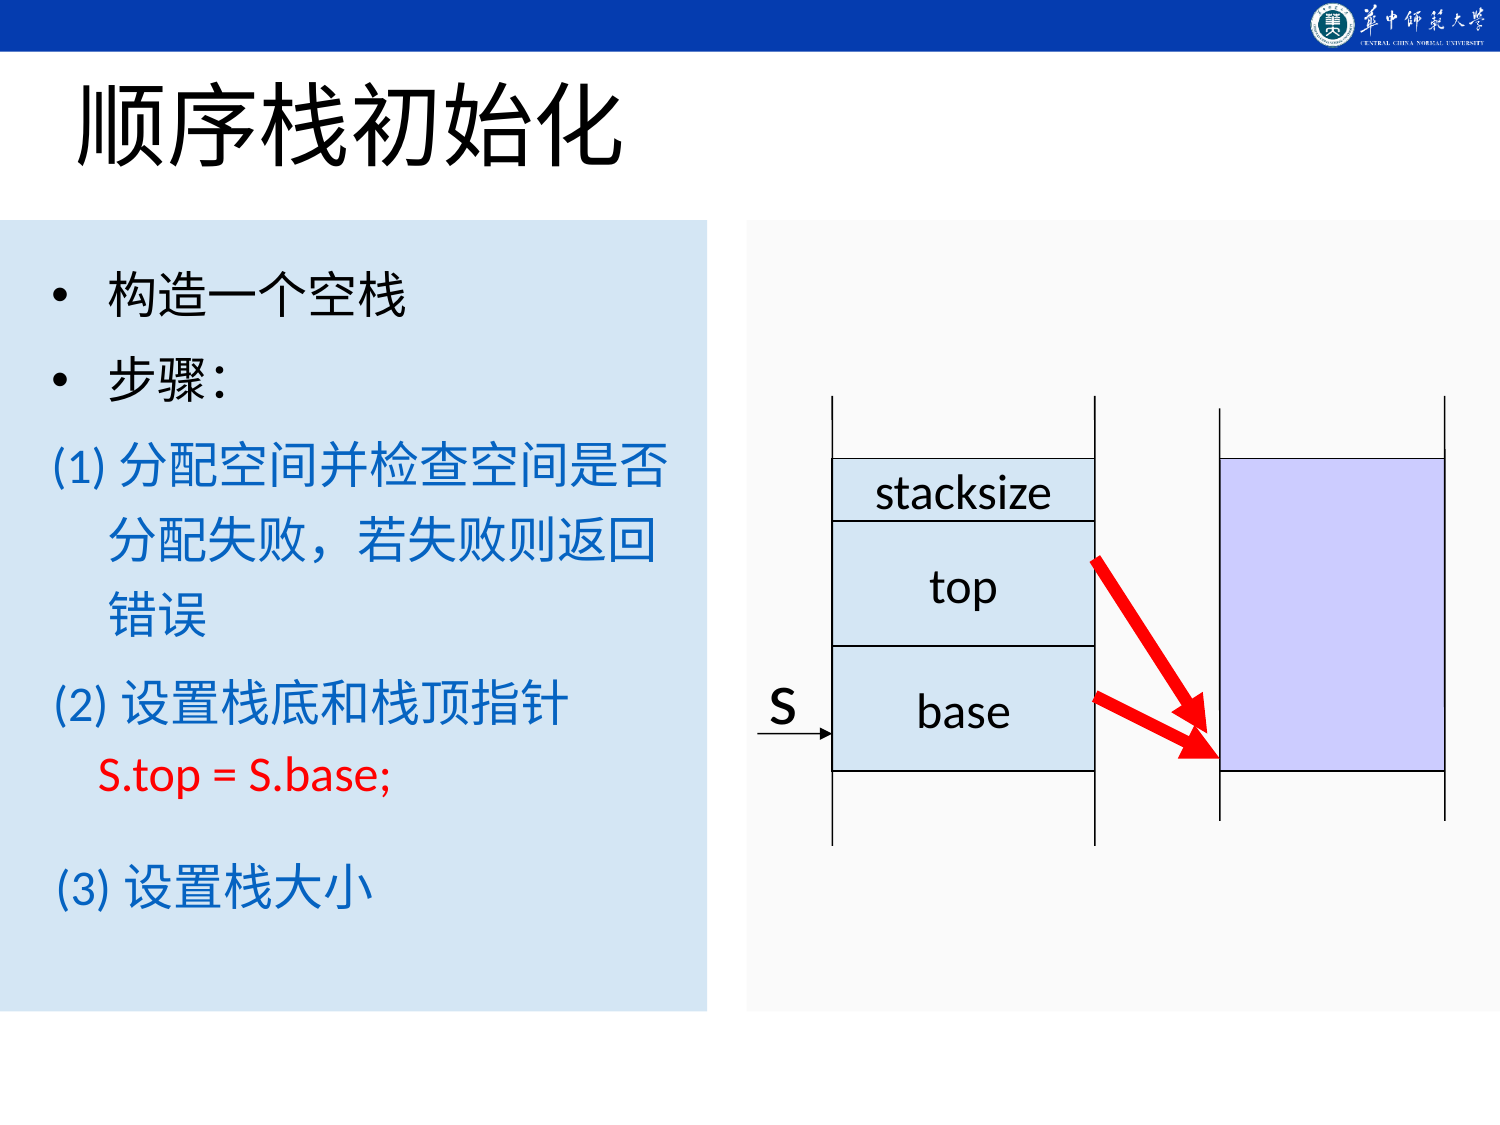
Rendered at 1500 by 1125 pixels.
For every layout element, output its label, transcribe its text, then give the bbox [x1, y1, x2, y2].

text_box [1095, 696, 1219, 759]
text_box (2)设置栈底和栈顶指针 S.top = S.base; [38, 663, 806, 836]
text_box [832, 395, 1095, 846]
text_box [746, 220, 1500, 1012]
title 顺序栈初始化 [60, 68, 1355, 191]
text_box [813, 727, 832, 740]
picture [1310, 2, 1486, 48]
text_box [1219, 395, 1445, 821]
text_box [1095, 558, 1208, 734]
text_box s [753, 642, 813, 748]
text_box 构造一个空栈 步骤： (1)分配空间并检查空间是否分配失败，若失败则返回错误 [36, 241, 716, 641]
text_box (3)设置栈大小 [40, 848, 777, 934]
text_box [0, 220, 708, 1012]
